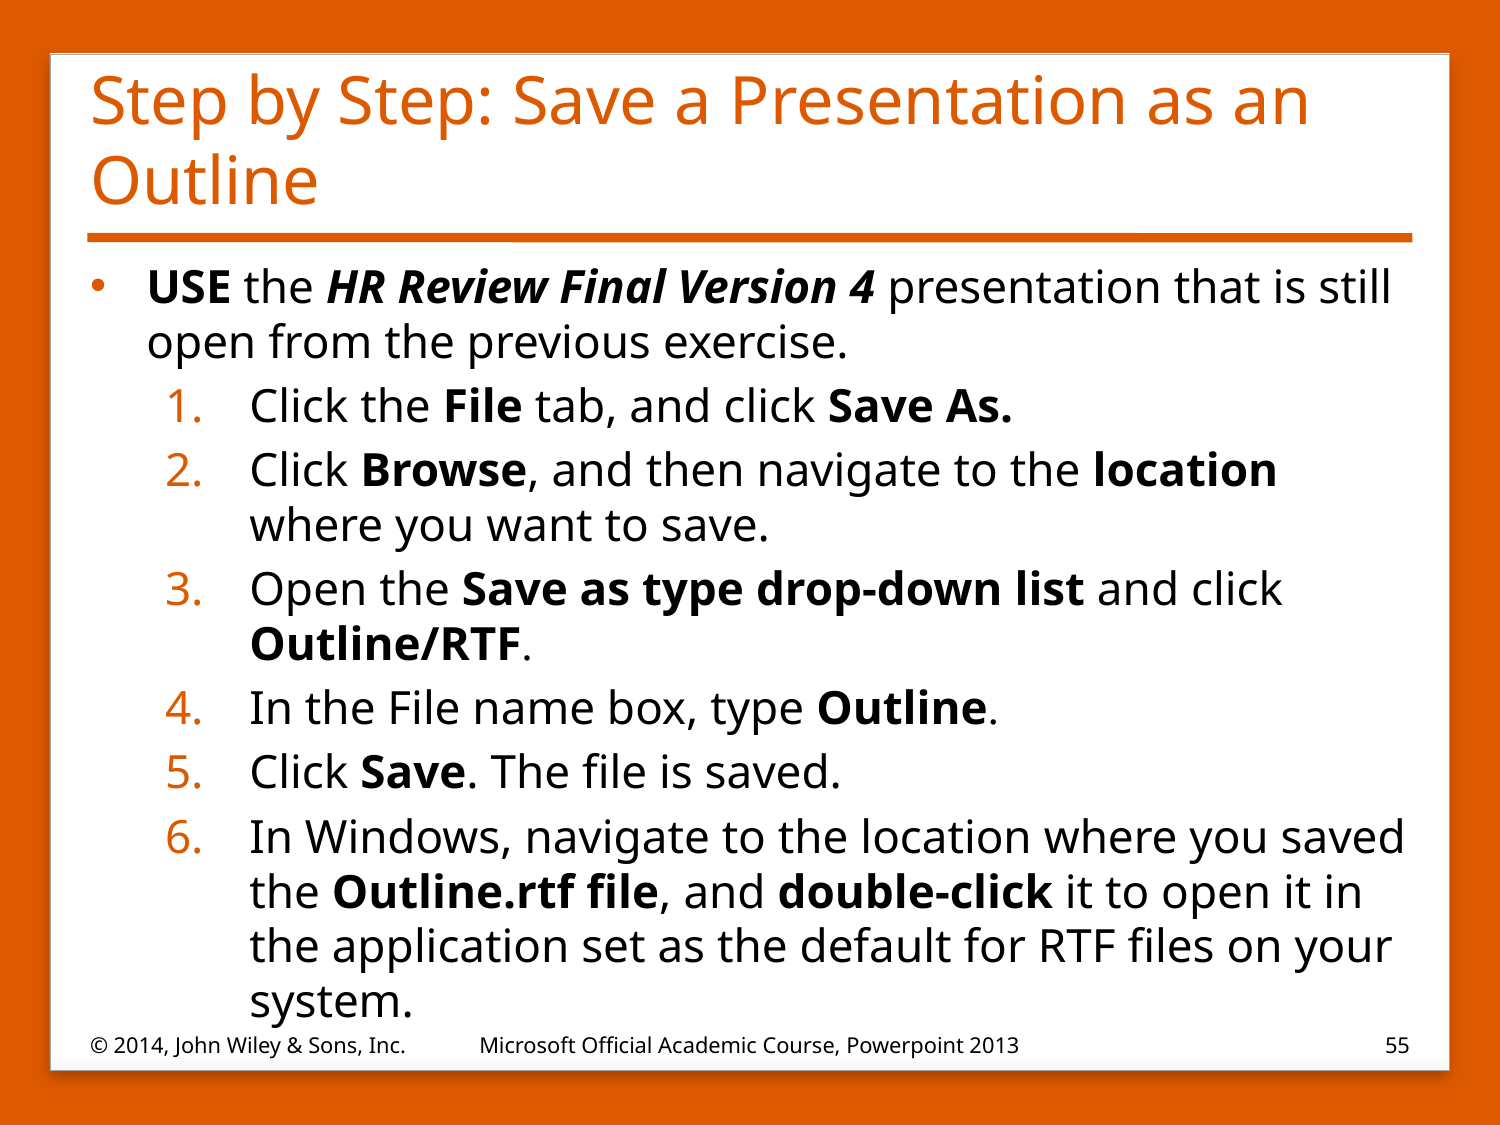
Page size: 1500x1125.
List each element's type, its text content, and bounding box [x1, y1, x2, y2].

slide_number © 2014, John Wiley & Sons, Inc. [74, 1024, 426, 1103]
title Step by Step: Save a Presentation as an Outline [74, 74, 1426, 226]
footer Microsoft Official Academic Course, Powerpoint 2013 [449, 1024, 1051, 1103]
list USE the HR Review Final Version 4 presentation that is still open from the previous exercise. Click the File tab, and click Save As. Click Browse, and then navigate to the location where you want to save. Open the Save as type drop-down list and click Outline/RTF. In the File name box, type Outline. Click Save. The file is saved. In Windows, navigate to the location where you saved the Outline.rtf file, and double-click it to open it in the application set as the default for RTF files on your system. [75, 249, 1425, 1063]
slide_number 55 [1074, 1024, 1426, 1103]
